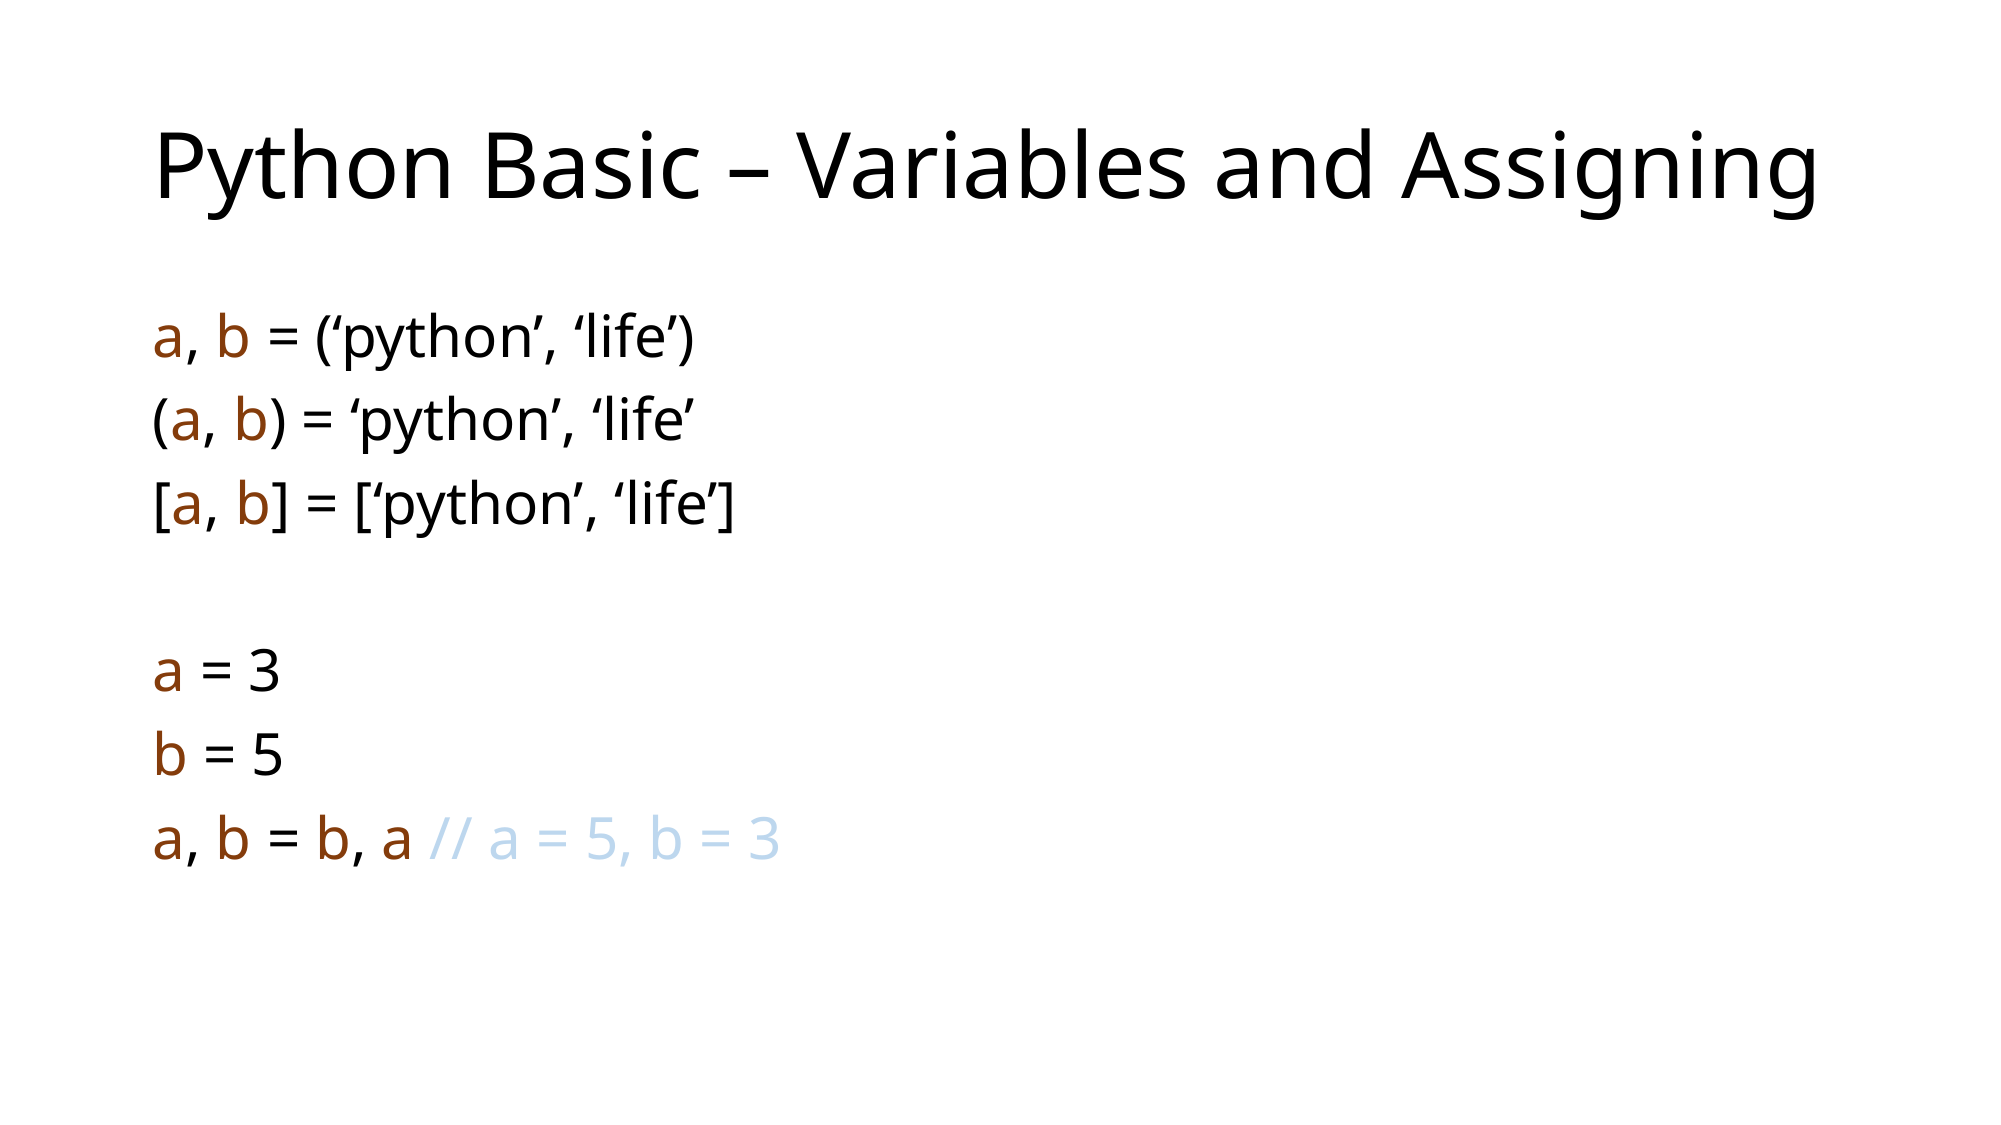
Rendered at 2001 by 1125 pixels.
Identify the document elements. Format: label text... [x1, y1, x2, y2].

title Python Basic – Variables and Assigning [137, 59, 1863, 278]
list a, b = (‘python’, ‘life’) (a, b) = ‘python’, ‘life’ [a, b] = [‘python’, ‘life’] a = 3 b = 5 a, b = b, a // a = 5, b = 3 [137, 299, 1863, 1014]
